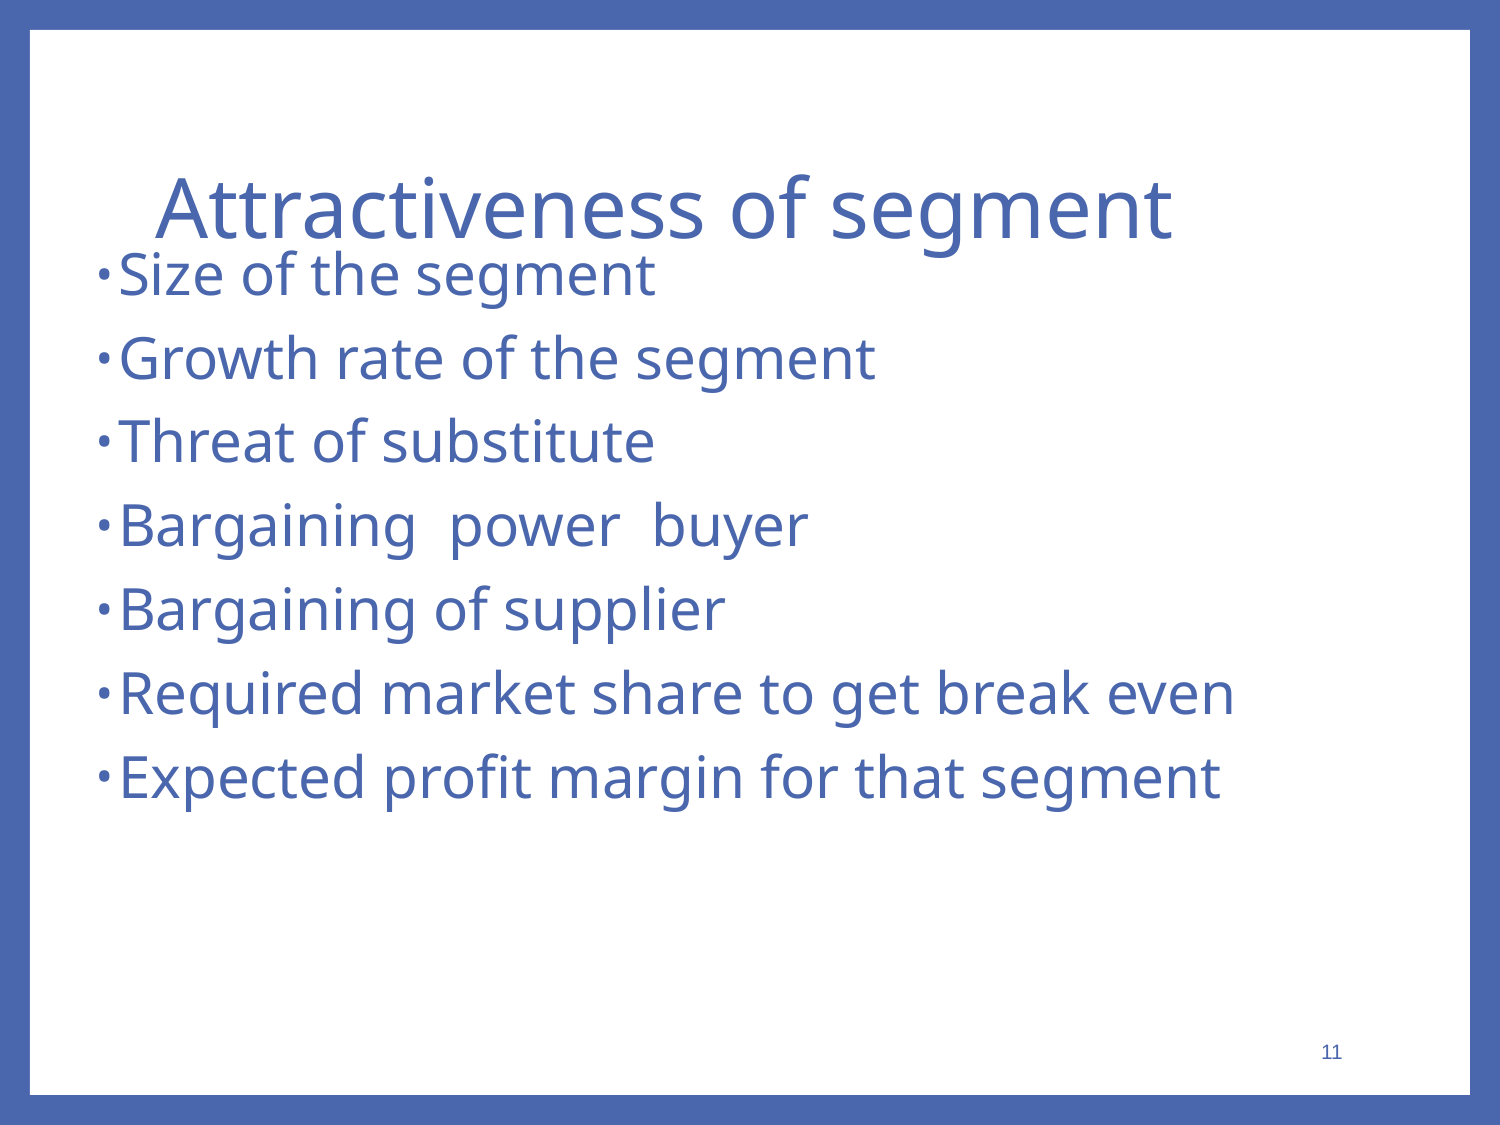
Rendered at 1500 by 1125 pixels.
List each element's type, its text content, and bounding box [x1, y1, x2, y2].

list Size of the segment Growth rate of the segment Threat of substitute Bargaining power buyer Bargaining of supplier Required market share to get break even Expected profit margin for that segment [75, 237, 1425, 1005]
title Attractiveness of segment [140, 99, 1356, 237]
slide_number 11 [1147, 1020, 1358, 1081]
